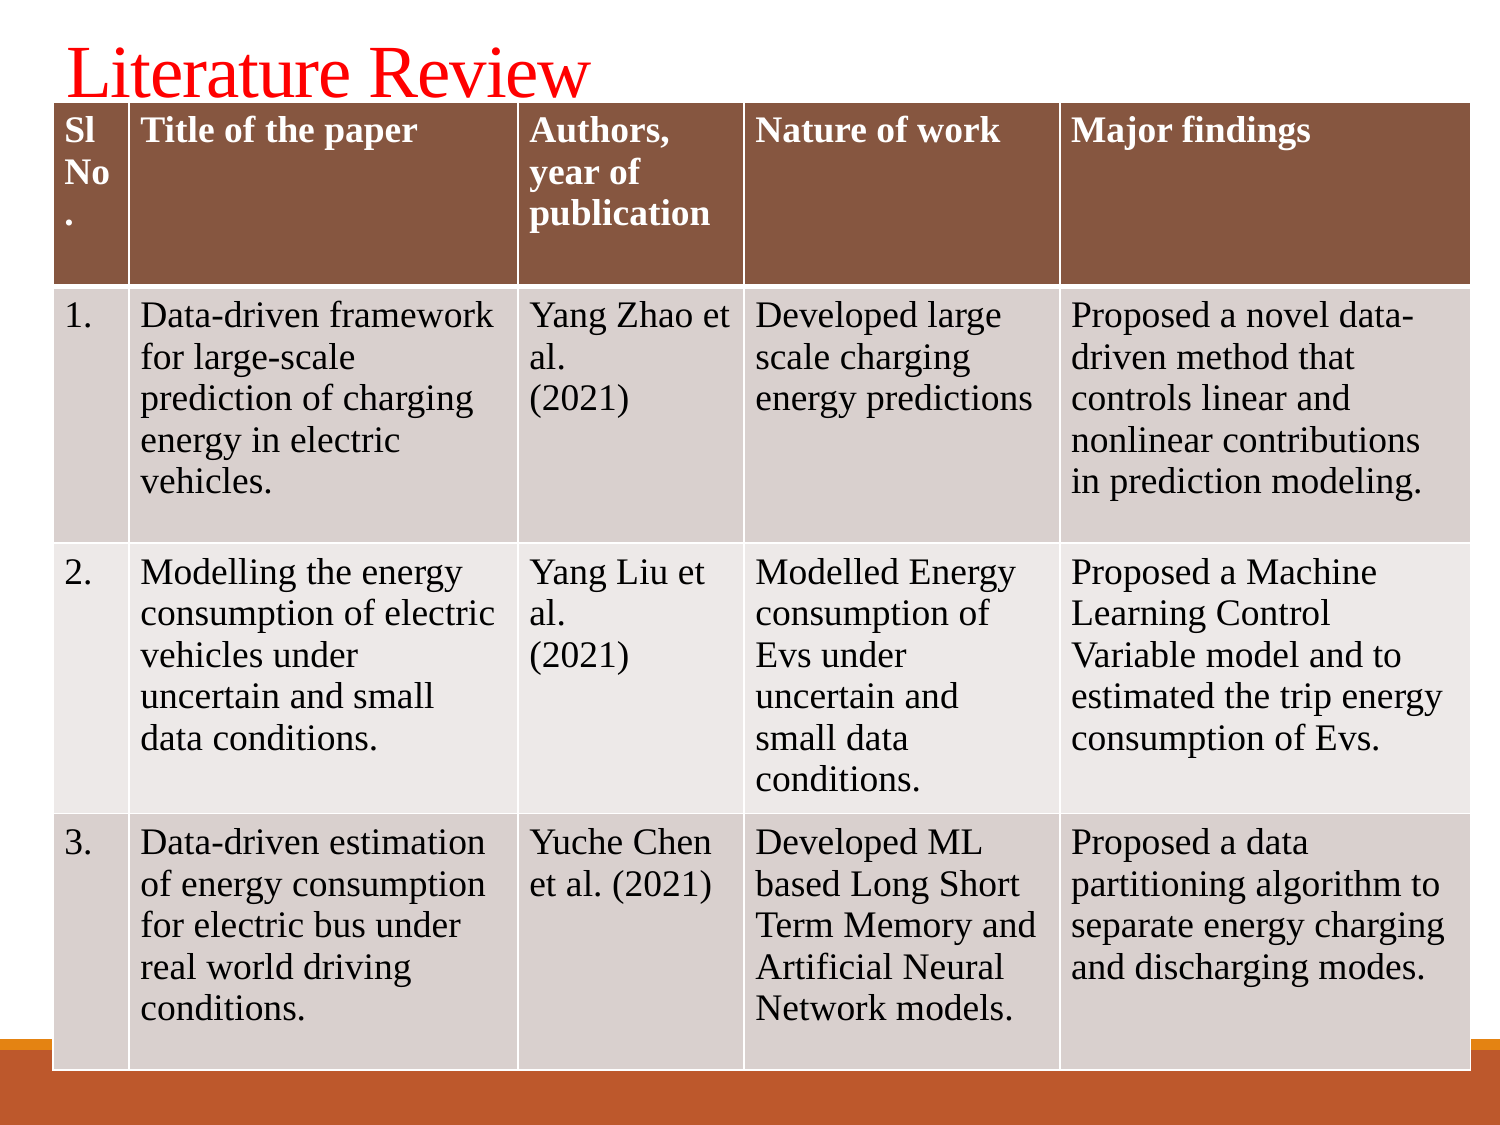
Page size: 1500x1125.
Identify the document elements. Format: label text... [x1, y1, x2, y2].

table_cell Data-driven estimation of energy consumption for electric bus under real world driving conditions. [130, 814, 517, 1069]
table_cell Proposed a Machine Learning Control Variable model and to estimated the trip energy consumption of Evs. [1061, 544, 1470, 813]
table_cell 1. [54, 289, 128, 542]
table_cell 2. [54, 544, 128, 813]
title Literature Review [51, 0, 1331, 120]
table_header Nature of work [745, 103, 1059, 284]
table_cell 3. [54, 814, 128, 1069]
table_cell Proposed a data partitioning algorithm to separate energy charging and discharging modes. [1061, 814, 1470, 1069]
table_cell Yang Zhao et al. (2021) [519, 289, 743, 542]
table_header Sl No. [54, 103, 128, 284]
table_cell Yang Liu et al. (2021) [519, 544, 743, 813]
table_header Title of the paper [130, 103, 517, 284]
table_cell Data-driven framework for large-scale prediction of charging energy in electric vehicles. [130, 289, 517, 542]
table_cell Modelled Energy consumption of Evs under uncertain and small data conditions. [745, 544, 1059, 813]
table_cell Proposed a novel data-driven method that controls linear and nonlinear contributions in prediction modeling. [1061, 289, 1470, 542]
slide_number [1055, 1039, 1394, 1100]
table_cell Developed ML based Long Short Term Memory and Artificial Neural Network models. [745, 814, 1059, 1069]
table_cell Developed large scale charging energy predictions [745, 289, 1059, 542]
table_header Authors, year of publication [519, 103, 743, 284]
table_header Major findings [1061, 103, 1470, 284]
table_cell Yuche Chen et al. (2021) [519, 814, 743, 1069]
table_cell Modelling the energy consumption of electric vehicles under uncertain and small data conditions. [130, 544, 517, 813]
